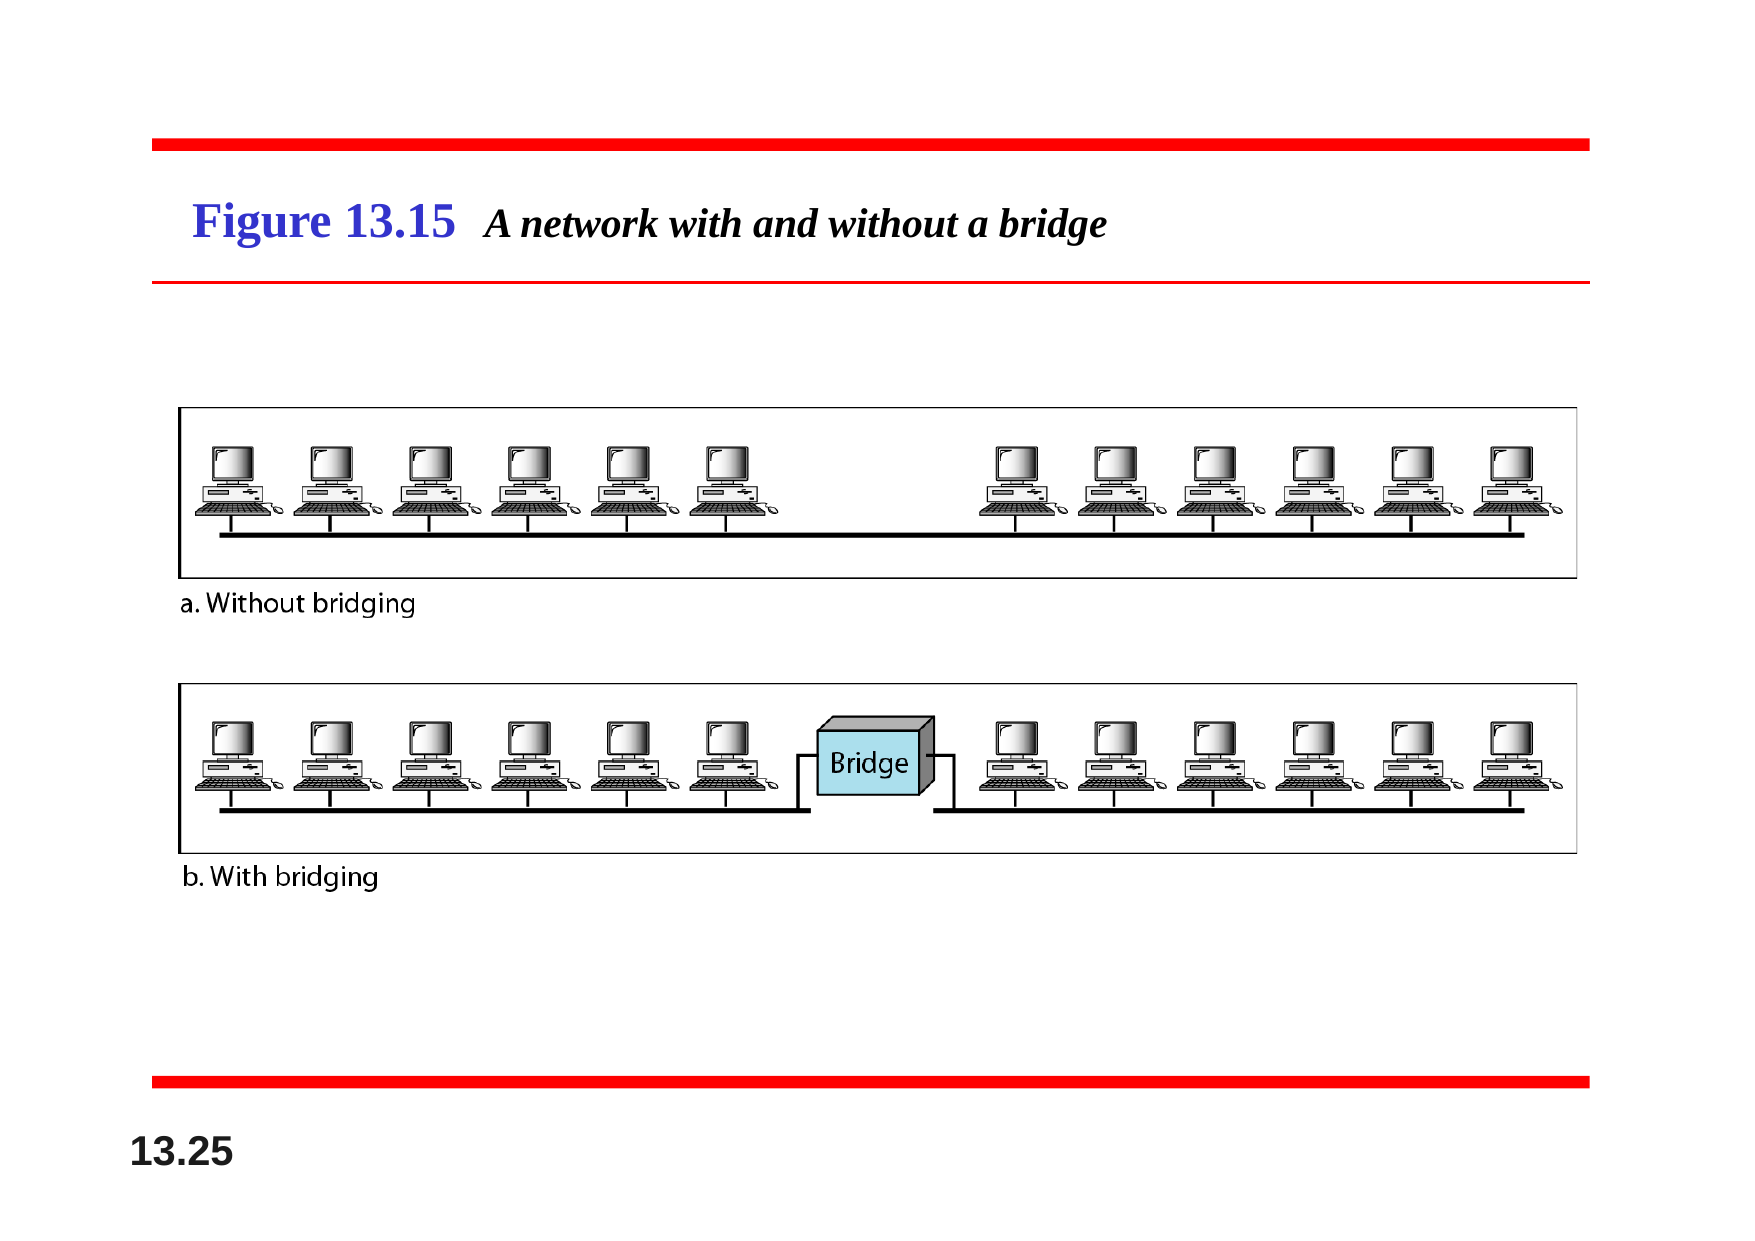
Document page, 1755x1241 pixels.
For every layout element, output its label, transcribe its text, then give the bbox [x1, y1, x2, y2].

text_box [152, 1075, 1590, 1089]
title Figure 13.15 A network with and without a bridge [190, 187, 1110, 396]
text_box [178, 407, 1578, 894]
slide_number 13.10 [127, 1129, 238, 1241]
